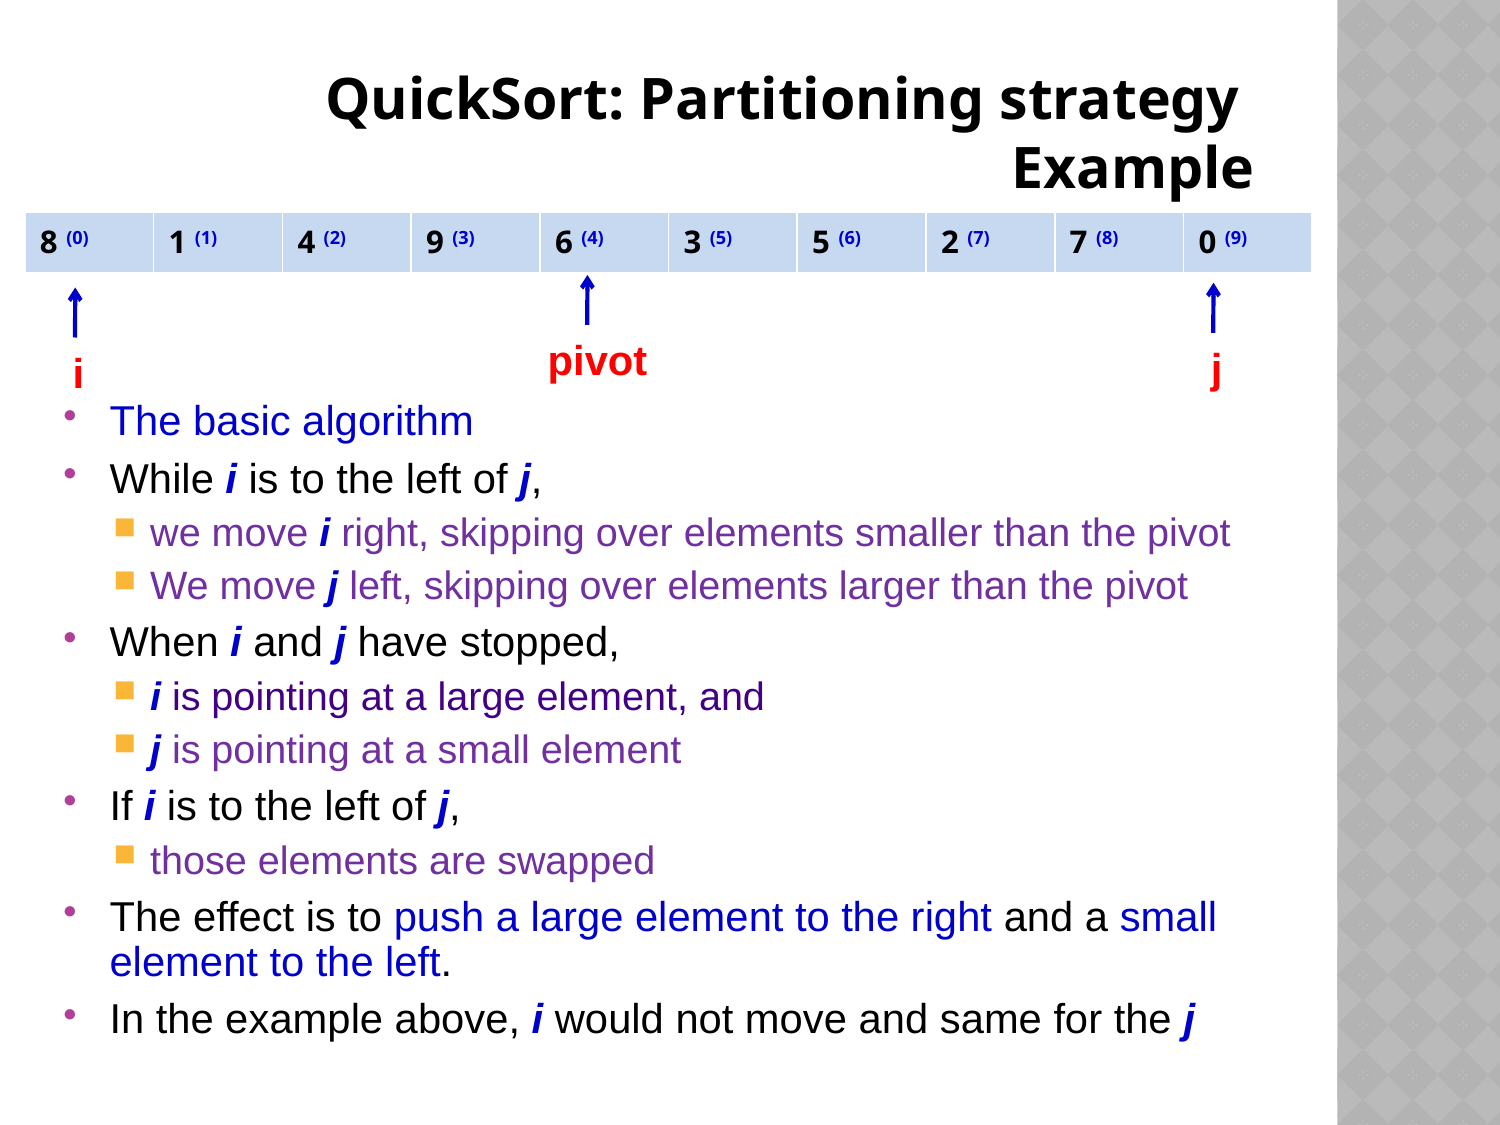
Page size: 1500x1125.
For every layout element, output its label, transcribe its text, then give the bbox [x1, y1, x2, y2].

text_box j [1195, 334, 1238, 400]
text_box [1337, 0, 1500, 1125]
table_header 5 (6) [798, 213, 925, 272]
table_header 1 (1) [154, 213, 282, 272]
table_header 4 (2) [283, 213, 410, 272]
table_header 7 (8) [1056, 213, 1183, 272]
table_header 3 (5) [669, 213, 796, 272]
text_box The basic algorithm While i is to the left of j, we move i right, skipping over elements smaller than the pivot We move j left, skipping over elements larger than the pivot When i and j have stopped, i is pointing at a large element, and j is pointing at a small element If i is to the left of j, those elements are swapped The effect is to push a large element to the right and a small element to the left. In the example above, i would not move and same for the j [49, 392, 1338, 1088]
table_header 2 (7) [927, 213, 1054, 272]
title QuickSort: Partitioning strategy Example [75, 62, 1263, 200]
text_box i [57, 339, 99, 392]
table_header 8 (0) [26, 213, 153, 272]
text_box pivot [532, 326, 663, 392]
table_header 9 (3) [412, 213, 539, 272]
table_header 6 (4) [541, 213, 668, 272]
table_header 0 (9) [1184, 213, 1311, 272]
